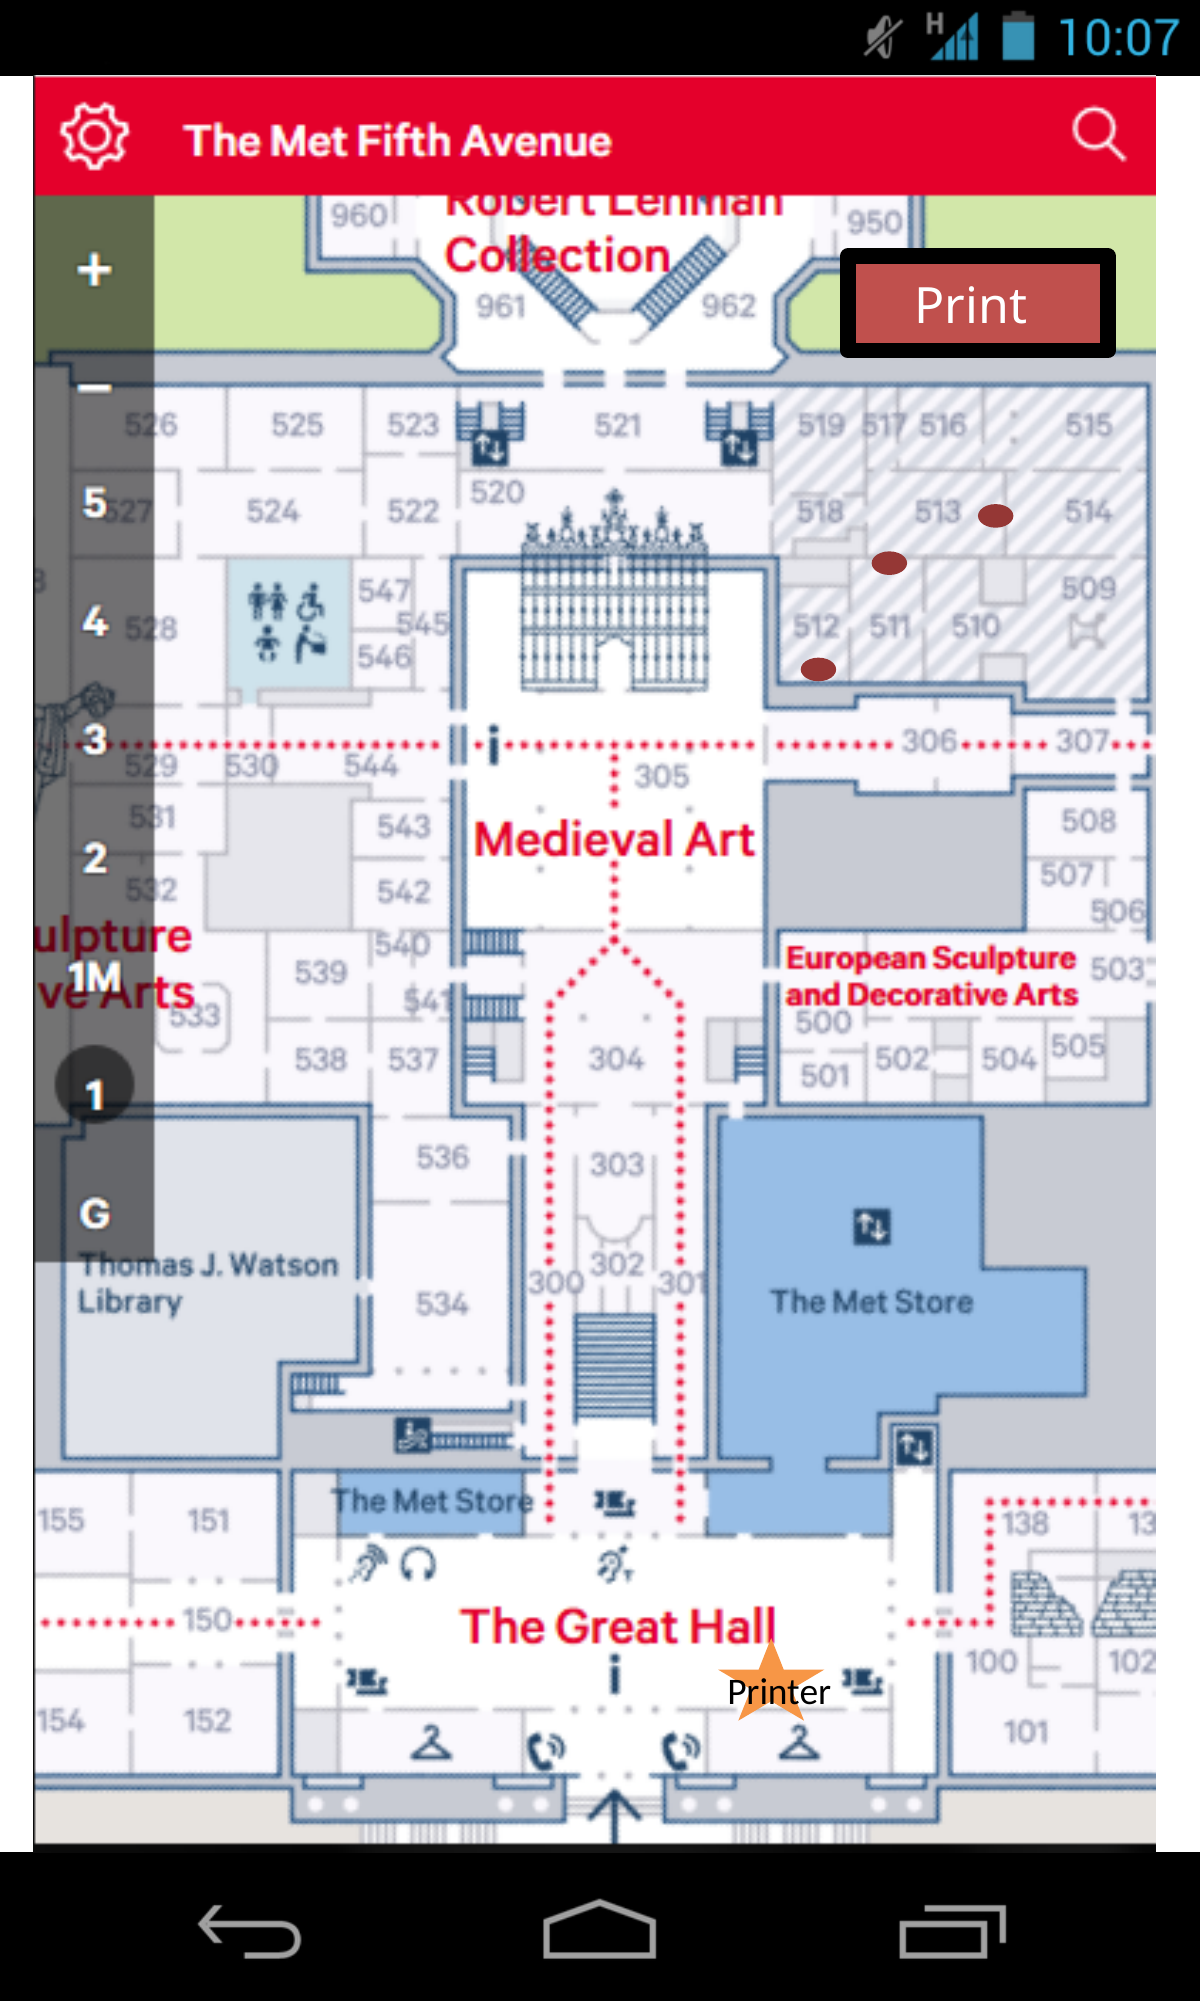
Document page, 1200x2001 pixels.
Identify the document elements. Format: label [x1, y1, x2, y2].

text_box [0, 0, 1200, 2001]
picture [32, 74, 1156, 1853]
